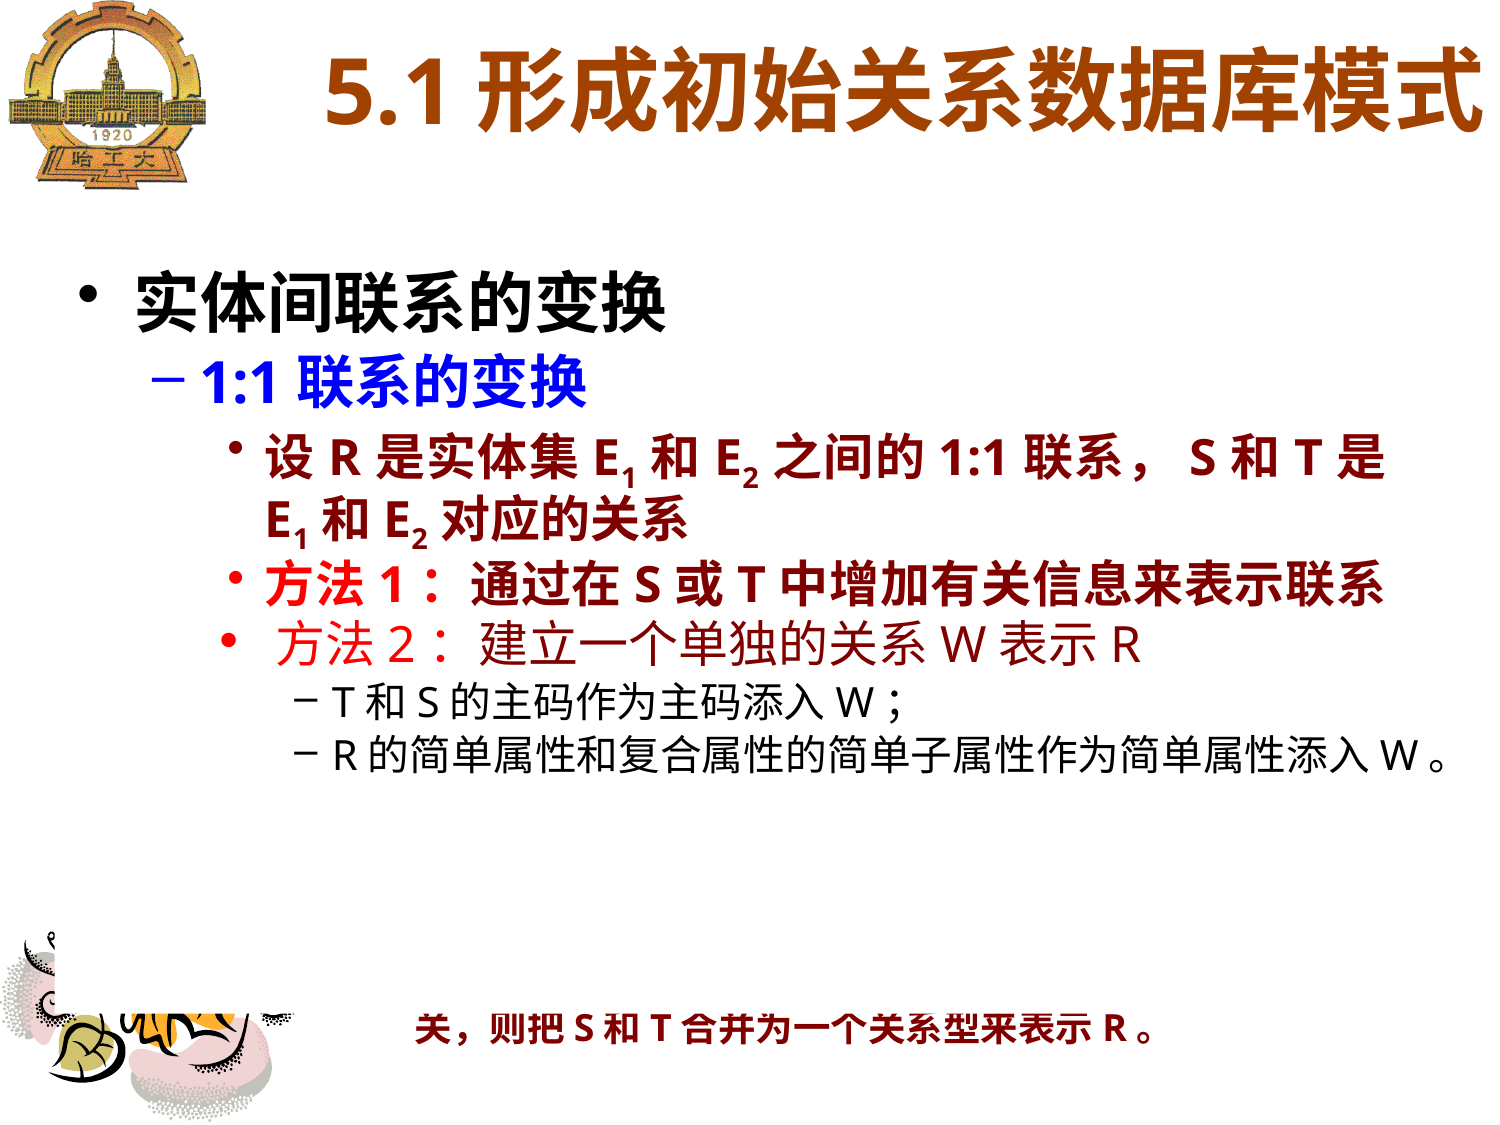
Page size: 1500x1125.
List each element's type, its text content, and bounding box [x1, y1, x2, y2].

text_box 5.1形成初始关系数据库模式 [205, 0, 1500, 175]
text_box 方法2：建立一个单独的关系W表示R T和S的主码作为主码添入W； R的简单属性和复合属性的简单子属性作为简单属性添入W。 [54, 611, 1493, 1014]
picture [0, 0, 219, 196]
subtitle 实体间联系的变换 1:1联系的变换 设R是实体集E1和E2之间的1:1联系，S和T是E1和E2对应的关系 方法1：通过在S或T中增加有关信息来表示联系R T(或S)的主码作为外码添入S(或T)； R的简单属性和复合属性的简单子属性作为简单属性添入S(或T)。 注意： 如果S和T中至少一个具有关于R的全域关联约束，则应选择具有这种约束的关系型表示R。 如果S和T都具有全域关联约束，而且S和T与其他联系无关，则把S和T合并为一个关系型来表示R。 [62, 262, 1414, 611]
